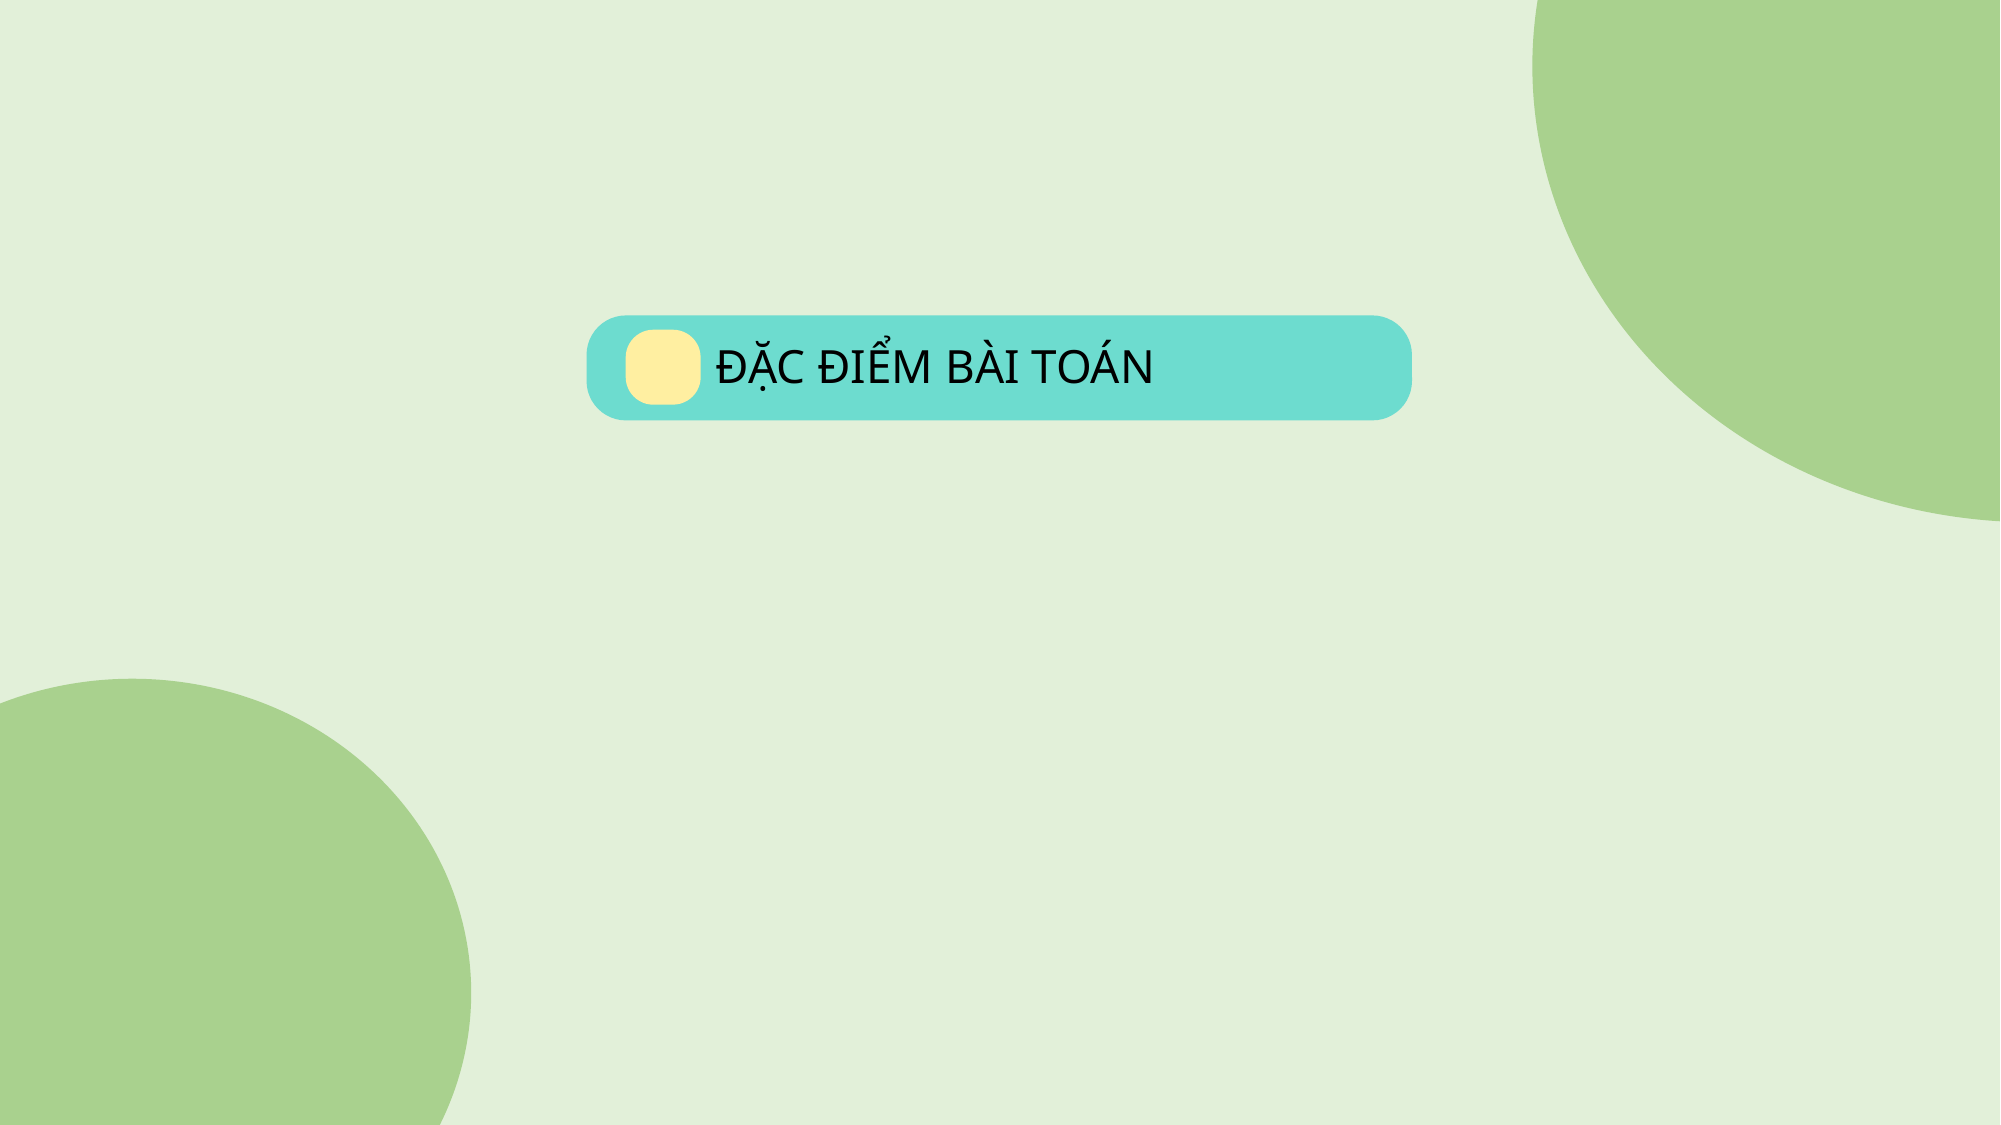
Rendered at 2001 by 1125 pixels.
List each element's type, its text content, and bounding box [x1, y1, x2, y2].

text_box [1531, 0, 2000, 523]
text_box ĐẶC ĐIỂM BÀI TOÁN [700, 329, 1309, 400]
text_box [585, 314, 1414, 422]
text_box [624, 328, 700, 406]
text_box [0, 677, 473, 1125]
